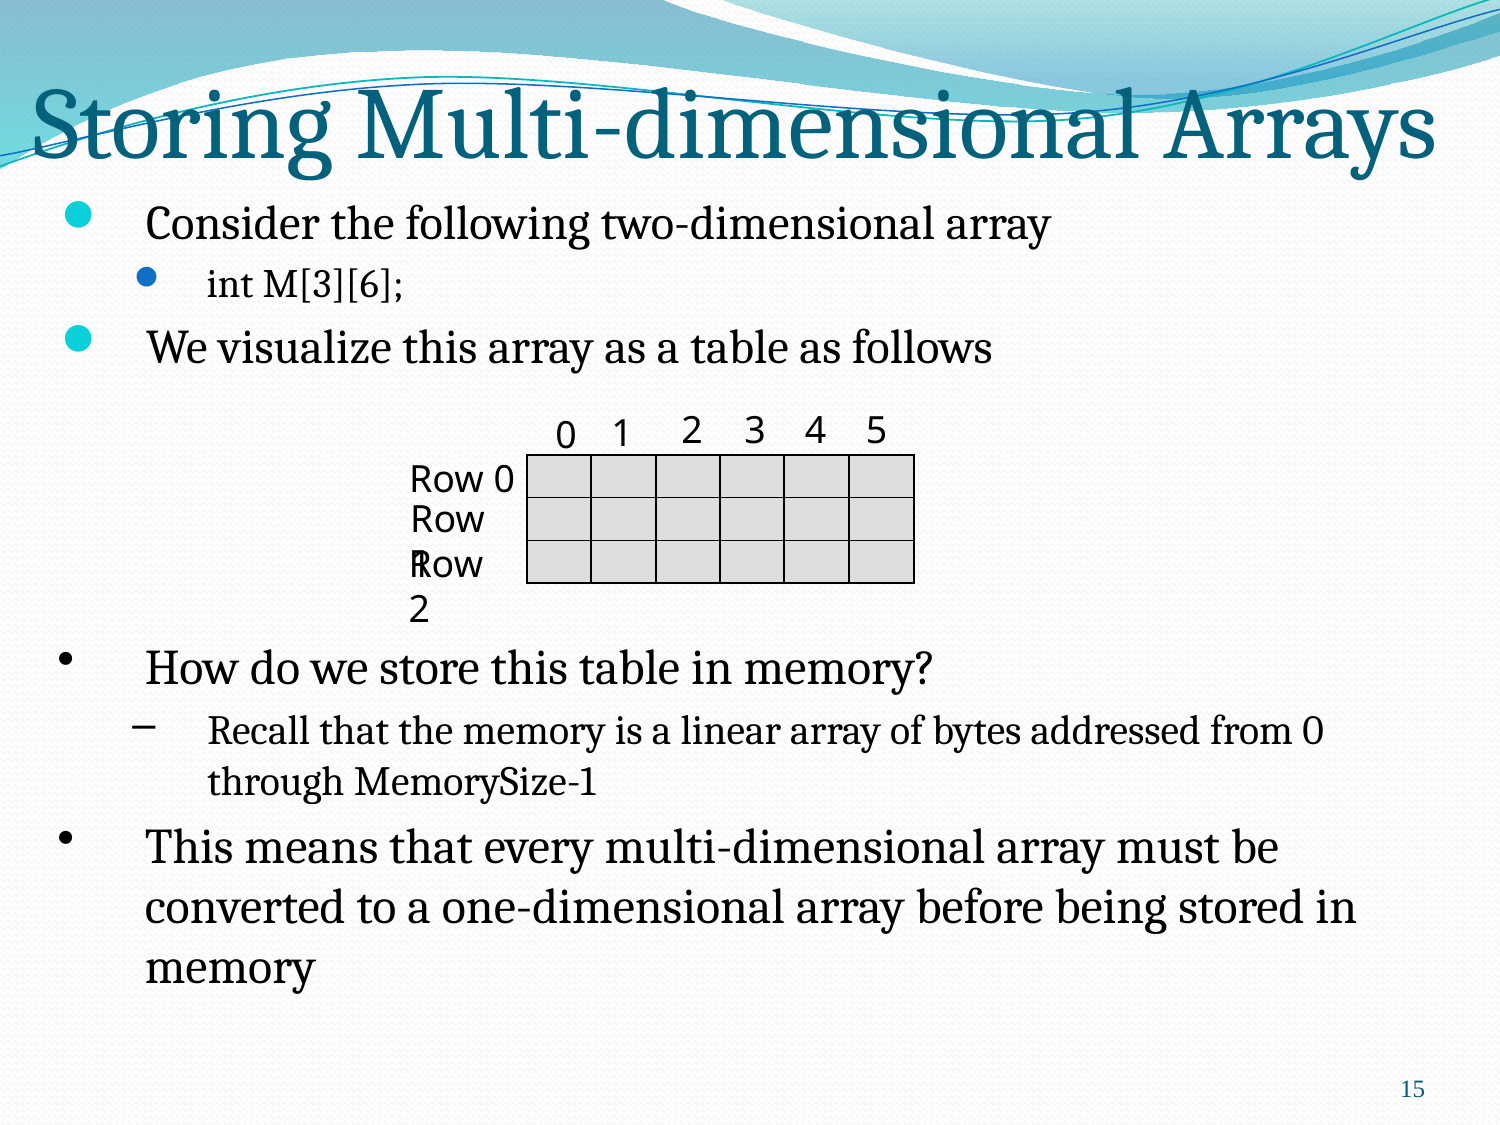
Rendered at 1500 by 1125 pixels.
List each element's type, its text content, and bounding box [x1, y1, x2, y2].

text_box [849, 497, 915, 540]
text_box [590, 540, 655, 583]
text_box 4 [790, 399, 842, 459]
slide_number 15 [1299, 1064, 1425, 1103]
text_box 3 [729, 399, 781, 459]
list Consider the following two-dimensional array int M[3][6]; We visualize this array as a table as follows [46, 183, 1448, 382]
text_box Row 0 [394, 448, 530, 508]
text_box Row 1 [395, 487, 528, 532]
text_box [655, 540, 720, 583]
text_box [528, 497, 590, 540]
text_box [784, 455, 849, 497]
text_box [720, 455, 784, 497]
text_box [528, 540, 590, 583]
text_box 0 [540, 403, 592, 464]
text_box 2 [666, 399, 718, 459]
text_box [849, 540, 915, 583]
text_box [530, 455, 590, 497]
text_box [590, 497, 655, 540]
text_box [784, 540, 849, 583]
text_box [784, 497, 849, 540]
text_box [720, 497, 784, 540]
text_box [590, 455, 655, 497]
text_box [849, 455, 915, 497]
text_box Row 2 [393, 532, 528, 627]
text_box [655, 455, 720, 497]
text_box 5 [851, 399, 903, 459]
text_box How do we store this table in memory? Recall that the memory is a linear array of bytes addressed from 0 through MemorySize-1 This means that every multi-dimensional array must be converted to a one-dimensional array before being stored in memory [42, 627, 1444, 1064]
text_box [720, 540, 784, 583]
title Storing Multi-dimensional Arrays [33, 45, 1439, 179]
text_box [655, 497, 720, 540]
text_box 1 [596, 401, 648, 461]
